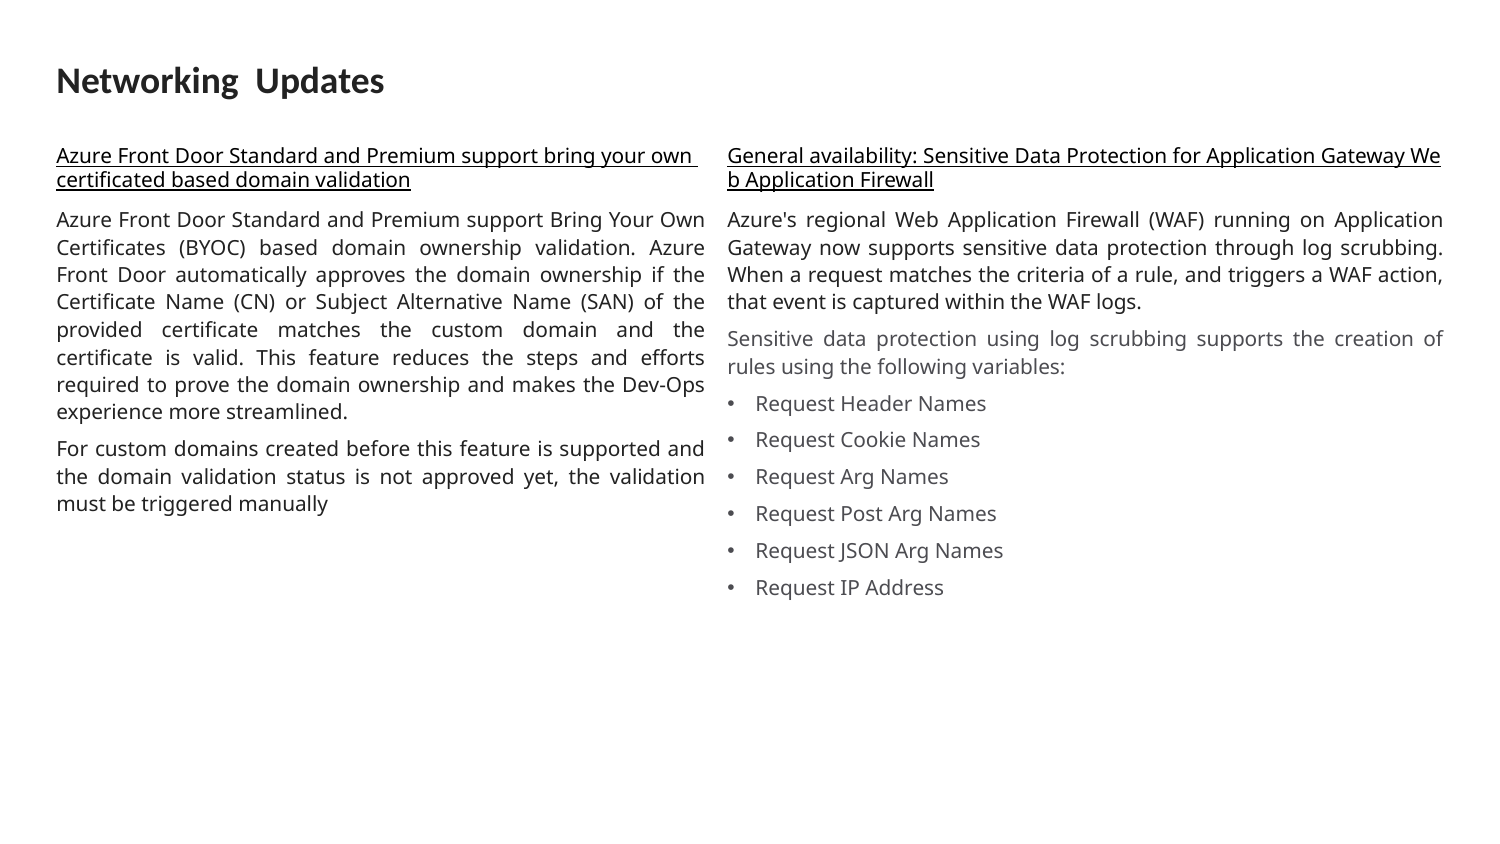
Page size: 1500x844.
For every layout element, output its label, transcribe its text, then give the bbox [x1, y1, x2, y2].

list Azure Front Door Standard and Premium support bring your own certificated based domain validation Azure Front Door Standard and Premium support Bring Your Own Certificates (BYOC) based domain ownership validation. Azure Front Door automatically approves the domain ownership if the Certificate Name (CN) or Subject Alternative Name (SAN) of the provided certificate matches the custom domain and the certificate is valid. This feature reduces the steps and efforts required to prove the domain ownership and makes the Dev-Ops experience more streamlined. For custom domains created before this feature is supported and the domain validation status is not approved yet, the validation must be triggered manually [56, 140, 706, 760]
title Networking Updates [56, 56, 1444, 113]
list General availability: Sensitive Data Protection for Application Gateway Web Application Firewall Azure's regional Web Application Firewall (WAF) running on Application Gateway now supports sensitive data protection through log scrubbing. When a request matches the criteria of a rule, and triggers a WAF action, that event is captured within the WAF logs. Sensitive data protection using log scrubbing supports the creation of rules using the following variables: Request Header Names Request Cookie Names Request Arg Names Request Post Arg Names Request JSON Arg Names Request IP Address [727, 140, 1444, 760]
